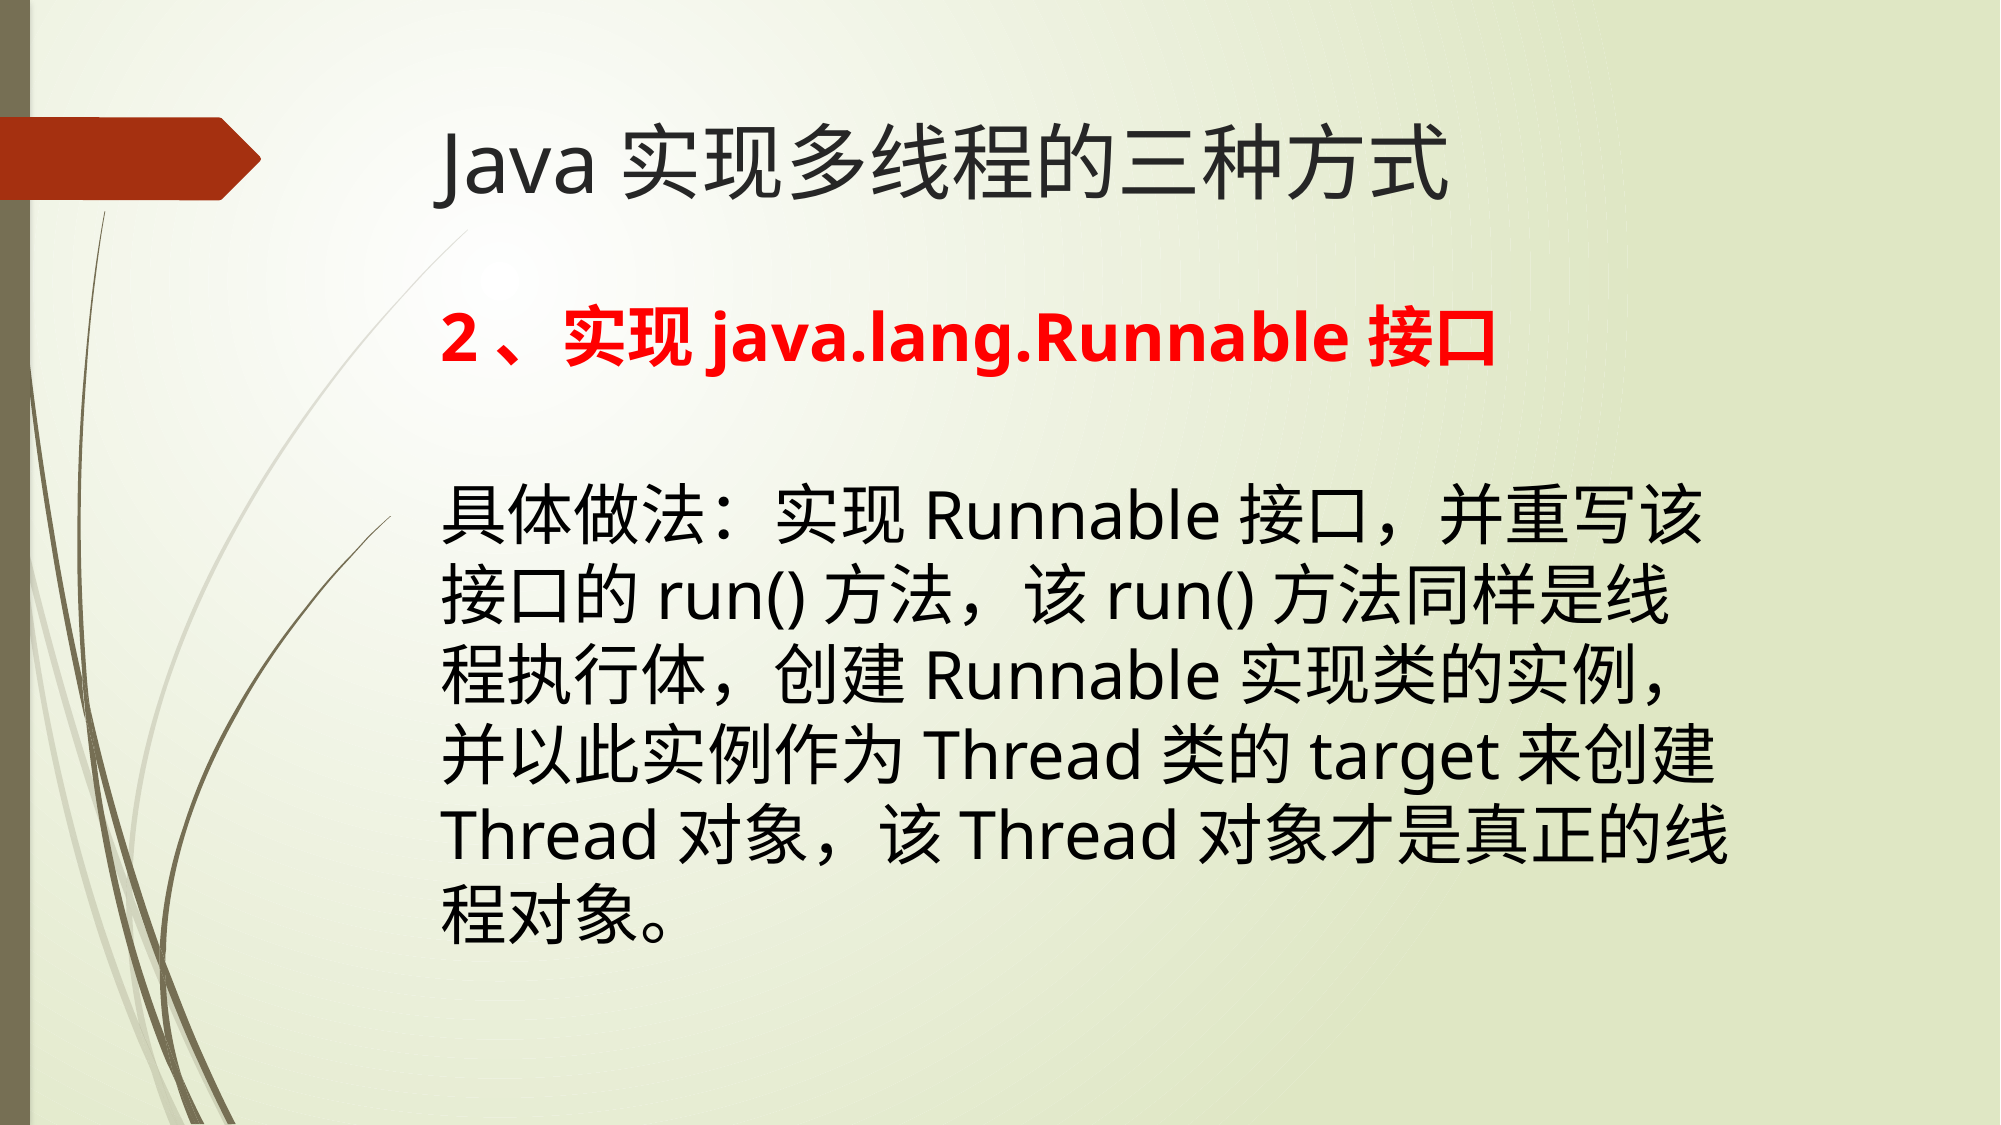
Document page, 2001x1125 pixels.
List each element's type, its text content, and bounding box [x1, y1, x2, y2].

title Java实现多线程的三种方式 [425, 102, 1888, 255]
text_box 具体做法：实现Runnable接口，并重写该接口的run()方法，该run()方法同样是线程执行体，创建Runnable实现类的实例，并以此实例作为Thread类的target来创建Thread对象，该Thread对象才是真正的线程对象。 [425, 465, 1752, 960]
text_box 2、实现java.lang.Runnable接口 [425, 255, 1949, 382]
